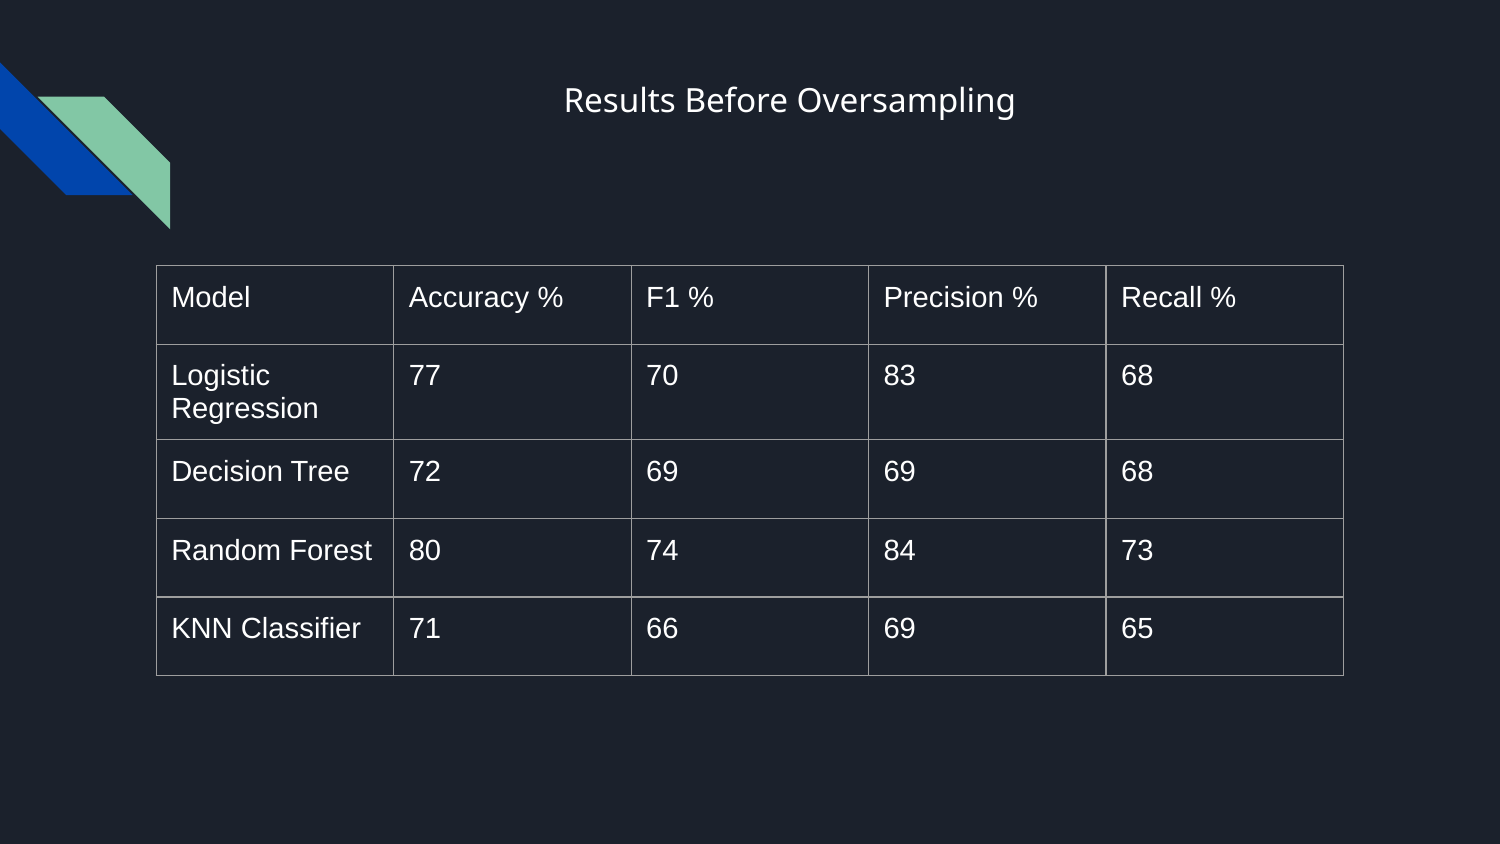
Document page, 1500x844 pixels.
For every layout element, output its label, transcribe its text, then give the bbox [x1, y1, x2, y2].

table_cell 77 [394, 345, 631, 439]
table_cell Decision Tree [157, 440, 393, 518]
table_cell 73 [1107, 519, 1343, 596]
table_cell 65 [1107, 598, 1343, 675]
table_header Recall % [1107, 266, 1343, 344]
table_cell 66 [632, 598, 868, 675]
table_cell 69 [869, 598, 1105, 675]
table_cell 80 [394, 519, 631, 596]
table_cell 71 [394, 598, 631, 675]
table_cell Logistic Regression [157, 345, 393, 439]
table_cell 68 [1107, 440, 1343, 518]
table_cell 68 [1107, 345, 1343, 439]
table_cell 69 [632, 440, 868, 518]
table_header Precision % [869, 266, 1105, 344]
table_cell 69 [869, 440, 1105, 518]
table_cell 70 [632, 345, 868, 439]
table_cell Random Forest [157, 519, 393, 596]
title Results Before Oversampling [212, 64, 1368, 215]
table_cell 83 [869, 345, 1105, 439]
table_cell KNN Classifier [157, 598, 393, 675]
table_header F1 % [632, 266, 868, 344]
table_header Accuracy % [394, 266, 631, 344]
table_cell 72 [394, 440, 631, 518]
table_cell 74 [632, 519, 868, 596]
table_header Model [157, 266, 393, 344]
table_cell 84 [869, 519, 1105, 596]
